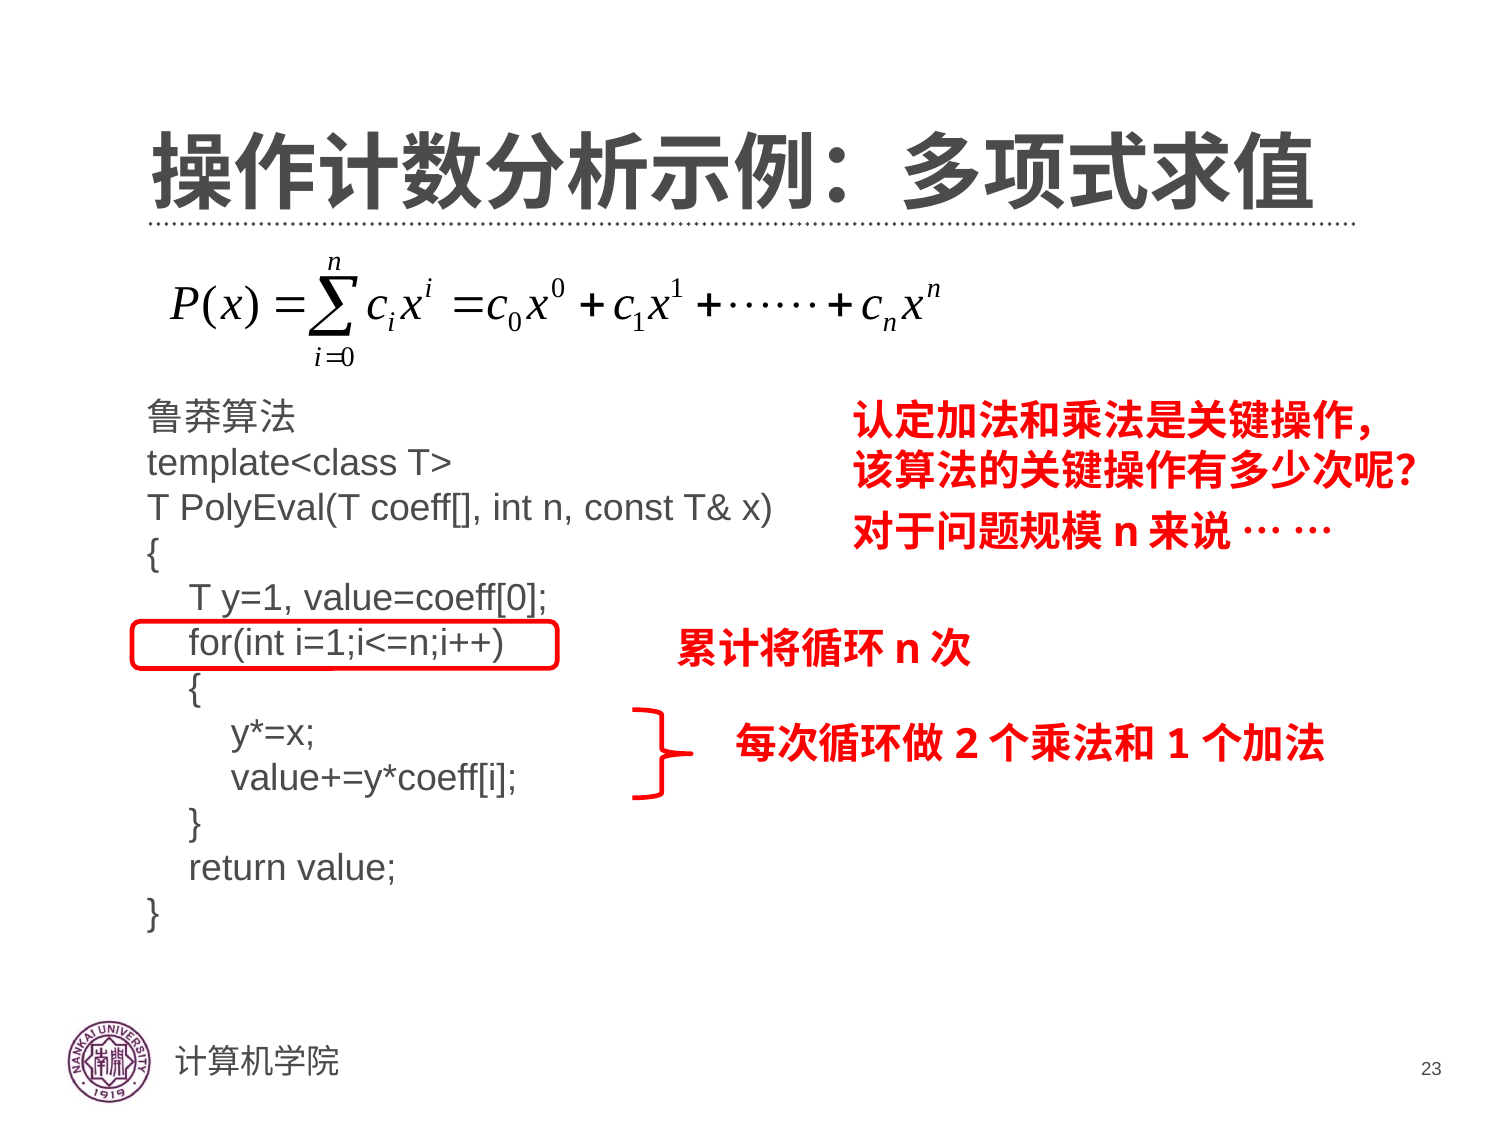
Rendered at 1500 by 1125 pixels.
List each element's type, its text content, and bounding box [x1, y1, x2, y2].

text_box 认定加法和乘法是关键操作， 该算法的关键操作有多少次呢？ [838, 385, 1457, 496]
text_box [132, 621, 558, 669]
slide_number 23 [1308, 1048, 1458, 1093]
text_box 对于问题规模n来说 … … [838, 496, 1457, 562]
picture [64, 1017, 154, 1106]
text_box 每次循环做2个乘法和1个加法 [720, 709, 1457, 775]
text_box 鲁莽算法 template<class T> T PolyEval(T coeff[], int n, const T& x) { T y=1, value=coeff[0]; for(int i=1;i<=n;i++) { y*=x; value+=y*coeff[i]; } return value; } [132, 385, 868, 941]
text_box [632, 709, 692, 798]
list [161, 238, 951, 377]
title 操作计数分析示例：多项式求值 [150, 82, 1360, 221]
text_box 累计将循环n次 [661, 614, 1133, 680]
